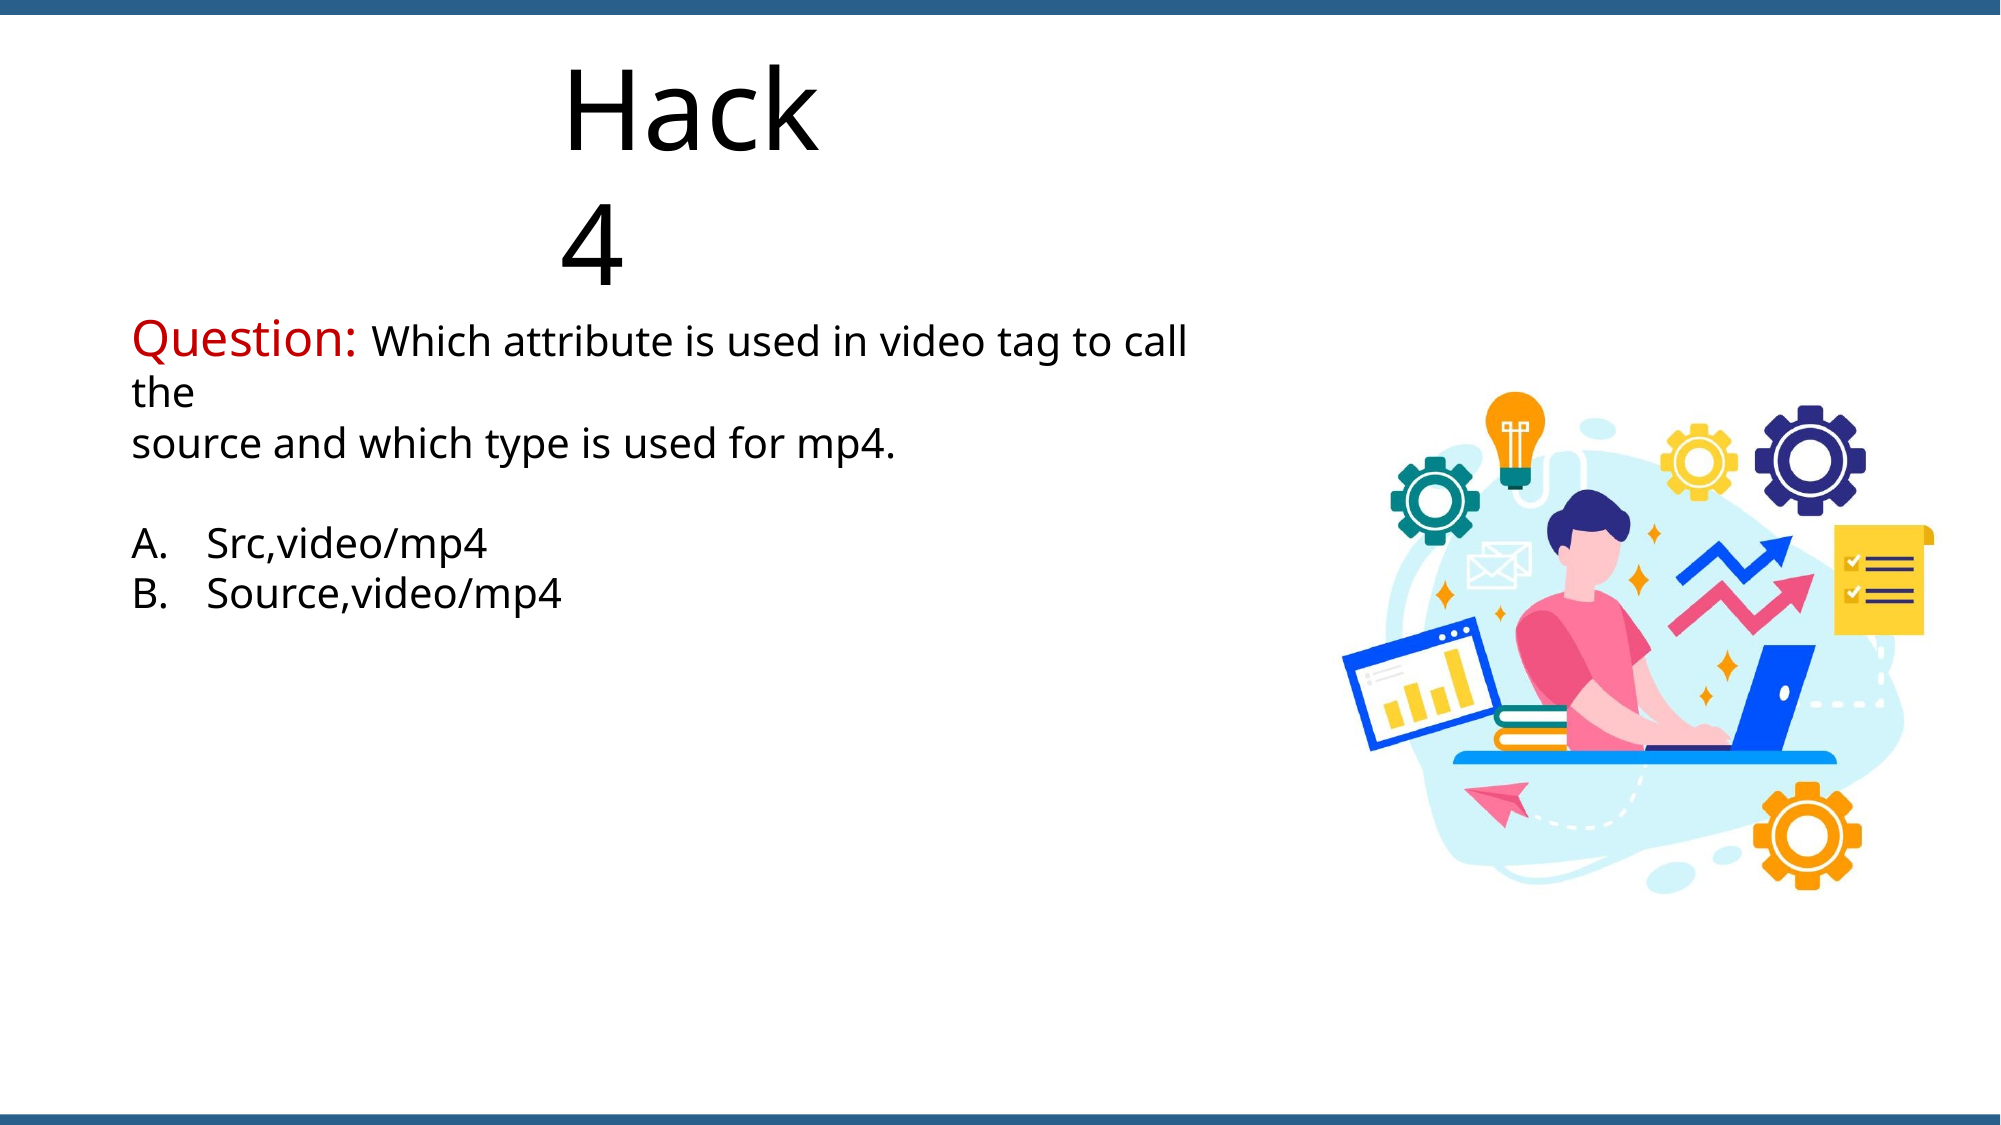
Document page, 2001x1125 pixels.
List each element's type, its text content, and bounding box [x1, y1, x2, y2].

text_box Question: Which attribute is used in video tag to call the source and which type is used for mp4. Src,video/mp4 Source,video/mp4 [129, 304, 1194, 617]
title Hack4 [558, 35, 882, 304]
picture [1331, 385, 1944, 895]
